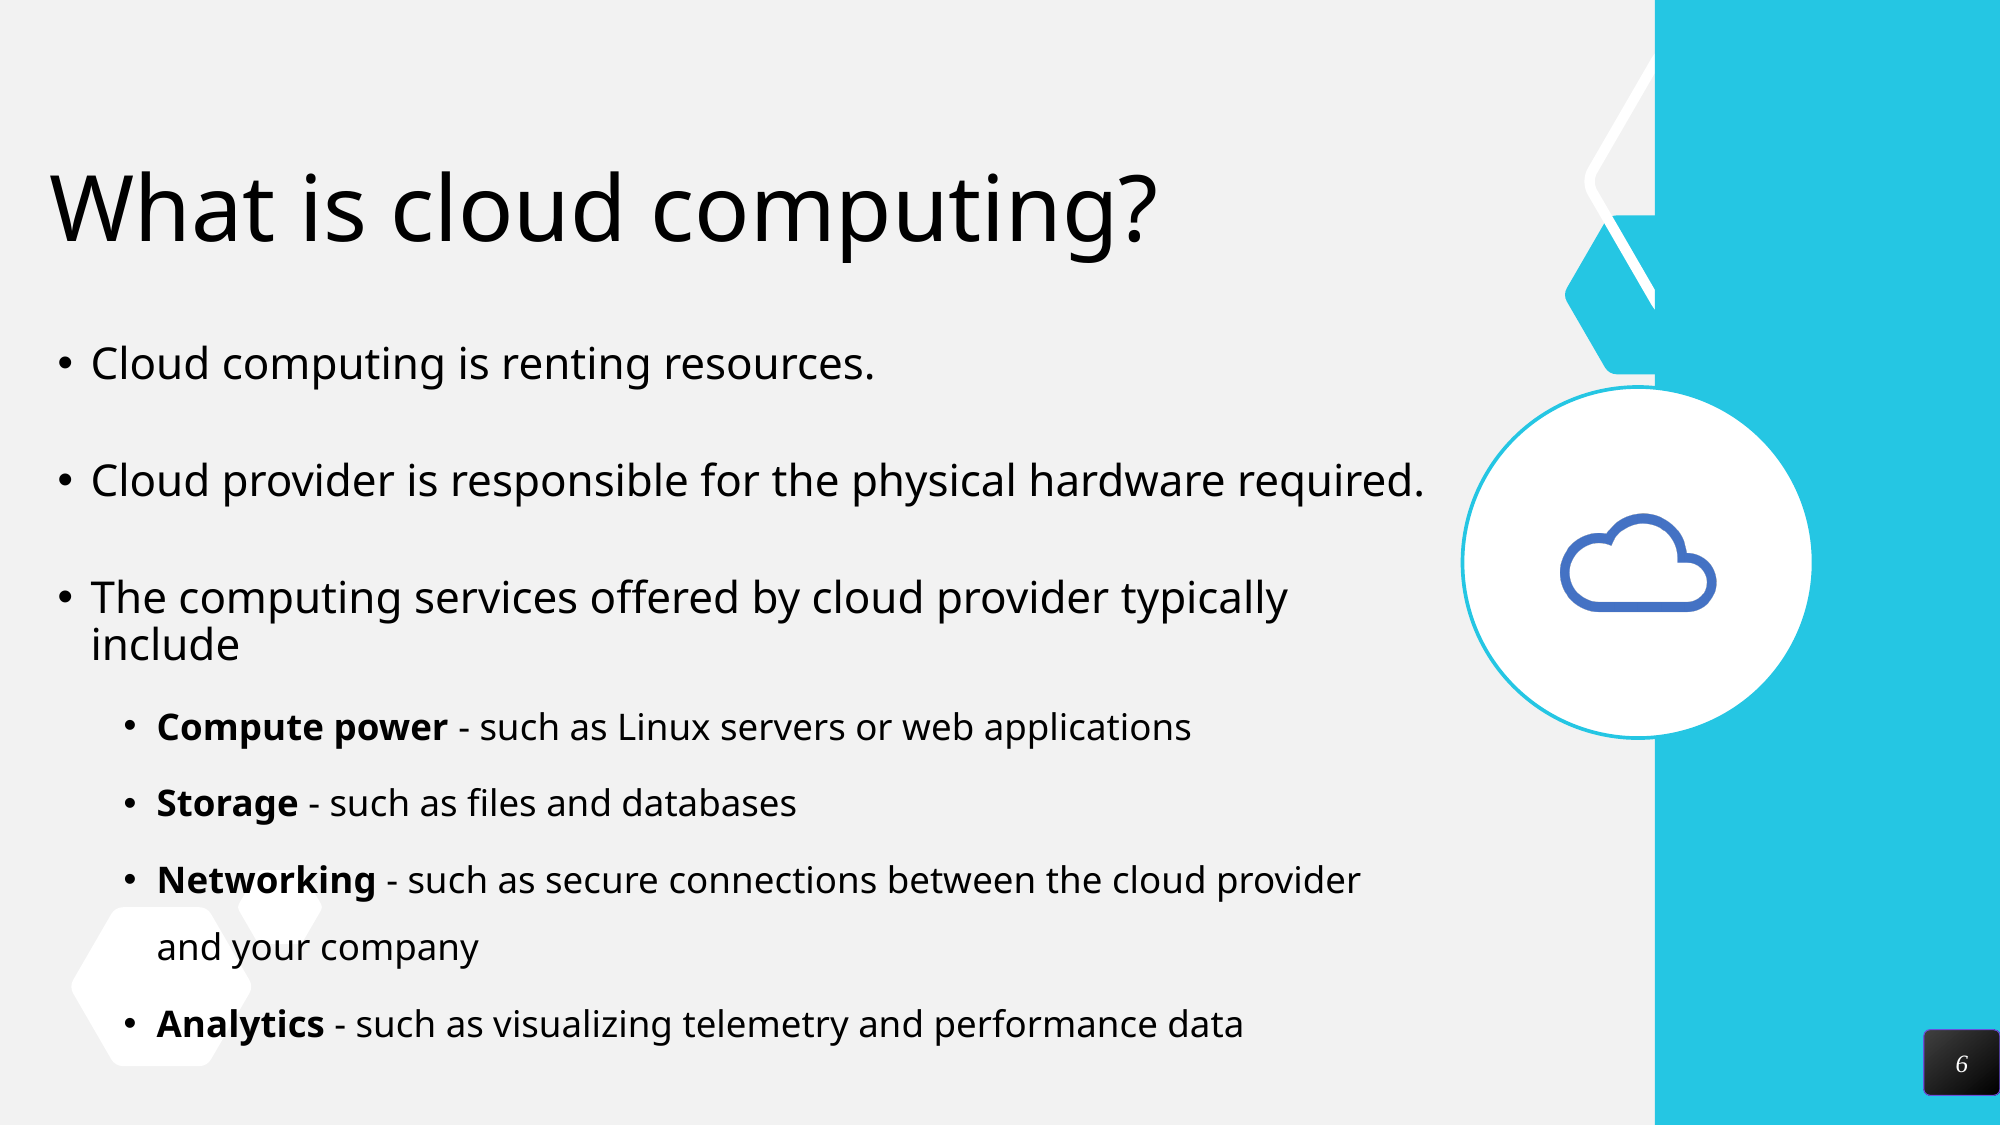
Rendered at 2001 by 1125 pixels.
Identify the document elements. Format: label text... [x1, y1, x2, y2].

text_box 6 [1923, 1029, 2000, 1096]
text_box [1654, 0, 2000, 1125]
picture [1544, 468, 1732, 657]
text_box Cloud computing is renting resources. Cloud provider is responsible for the physical hardware required. The computing services offered by cloud provider typically include Compute power - such as Linux servers or web applications Storage - such as files and databases Networking - such as secure connections between the cloud provider and your company Analytics - such as visualizing telemetry and performance data [34, 307, 1443, 1078]
text_box [1461, 385, 1815, 740]
title What is cloud computing? [34, 102, 1413, 307]
